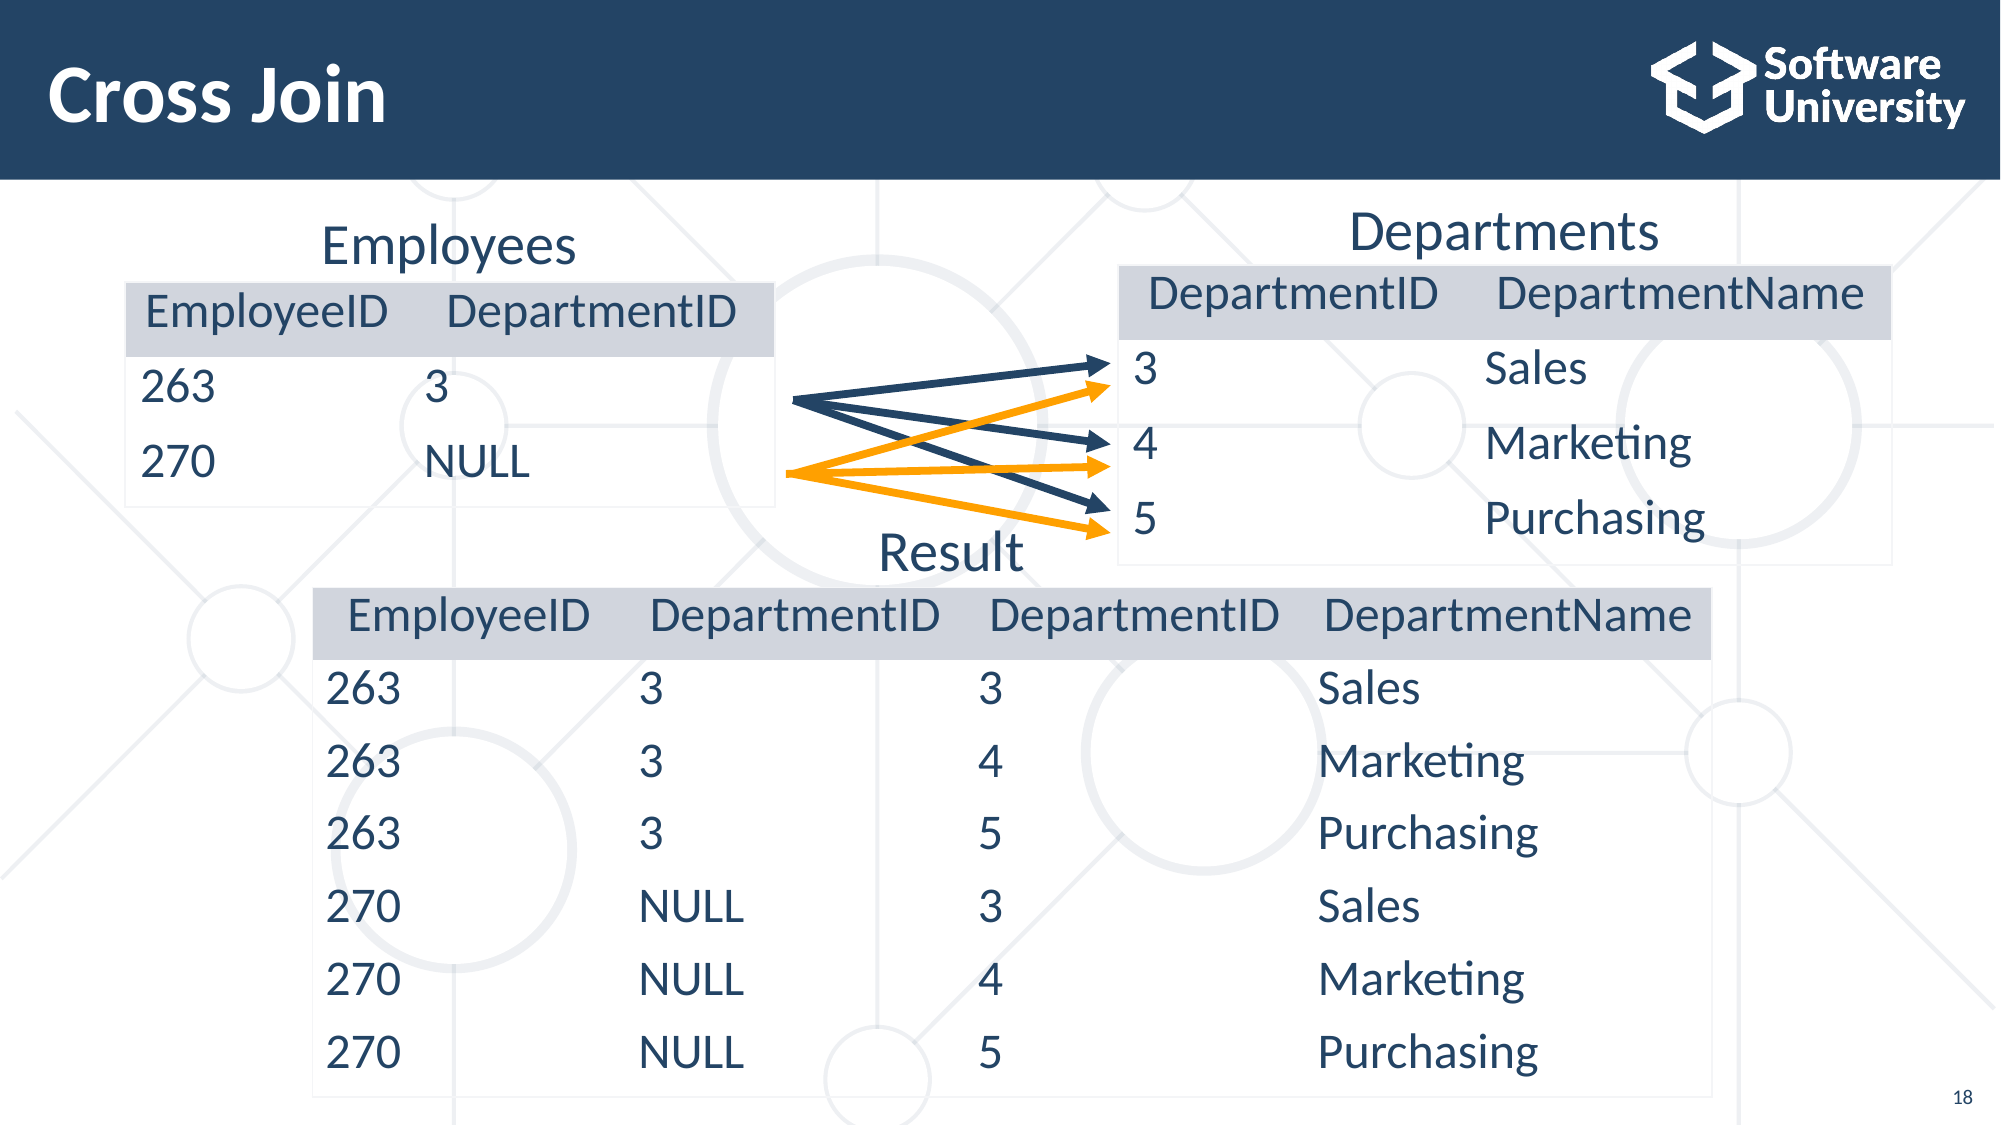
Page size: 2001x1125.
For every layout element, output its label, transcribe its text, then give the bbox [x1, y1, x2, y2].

table_cell 3 [625, 733, 965, 806]
picture [1651, 41, 1966, 134]
table_header EmployeeID [313, 588, 625, 660]
table_cell 3 [625, 660, 965, 733]
table_cell 5 [1119, 490, 1470, 564]
table_cell 3 [409, 357, 774, 432]
table_cell 5 [965, 1024, 1305, 1096]
table_header DepartmentName [1305, 588, 1711, 660]
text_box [793, 473, 1111, 534]
table_cell 270 [126, 432, 409, 506]
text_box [793, 385, 1111, 465]
table_cell 3 [965, 879, 1305, 952]
table_cell 263 [126, 357, 409, 432]
table_header EmployeeID [126, 283, 409, 357]
table_header DepartmentID [409, 283, 774, 357]
table_header DepartmentID [965, 588, 1305, 660]
title Cross Join [31, 16, 1625, 162]
table_cell 3 [625, 806, 965, 879]
table_cell 3 [965, 660, 1305, 733]
table_cell NULL [625, 1024, 965, 1096]
table_cell Purchasing [1305, 806, 1711, 879]
slide_number 18 [1927, 1067, 1989, 1117]
table_header DepartmentName [1470, 266, 1891, 340]
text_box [793, 362, 1111, 384]
table_cell 4 [1119, 415, 1470, 490]
table_cell 263 [313, 660, 625, 733]
text_box Result [864, 541, 1040, 591]
table_cell Marketing [1470, 415, 1891, 490]
text_box Departments [1334, 185, 1676, 270]
table_cell 4 [965, 733, 1305, 806]
table_cell Sales [1470, 340, 1891, 415]
table_cell 3 [1119, 340, 1470, 415]
table_cell NULL [625, 879, 965, 952]
table_cell Sales [1305, 879, 1711, 952]
table_cell Purchasing [1305, 1024, 1711, 1096]
table_header DepartmentID [625, 588, 965, 660]
table_header DepartmentID [1119, 266, 1470, 340]
table_cell Purchasing [1470, 490, 1891, 564]
table_cell 5 [965, 806, 1305, 879]
table_cell 270 [313, 952, 625, 1024]
table_cell 270 [313, 1024, 625, 1096]
text_box Employees [307, 199, 593, 284]
table_cell 263 [313, 733, 625, 806]
table_cell 270 [313, 879, 625, 952]
table_cell Marketing [1305, 733, 1711, 806]
table_cell NULL [625, 952, 965, 1024]
table_cell 4 [965, 952, 1305, 1024]
table_cell Marketing [1305, 952, 1711, 1024]
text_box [785, 466, 1111, 475]
table_cell Sales [1305, 660, 1711, 733]
table_cell 263 [313, 806, 625, 879]
table_cell NULL [409, 432, 774, 506]
